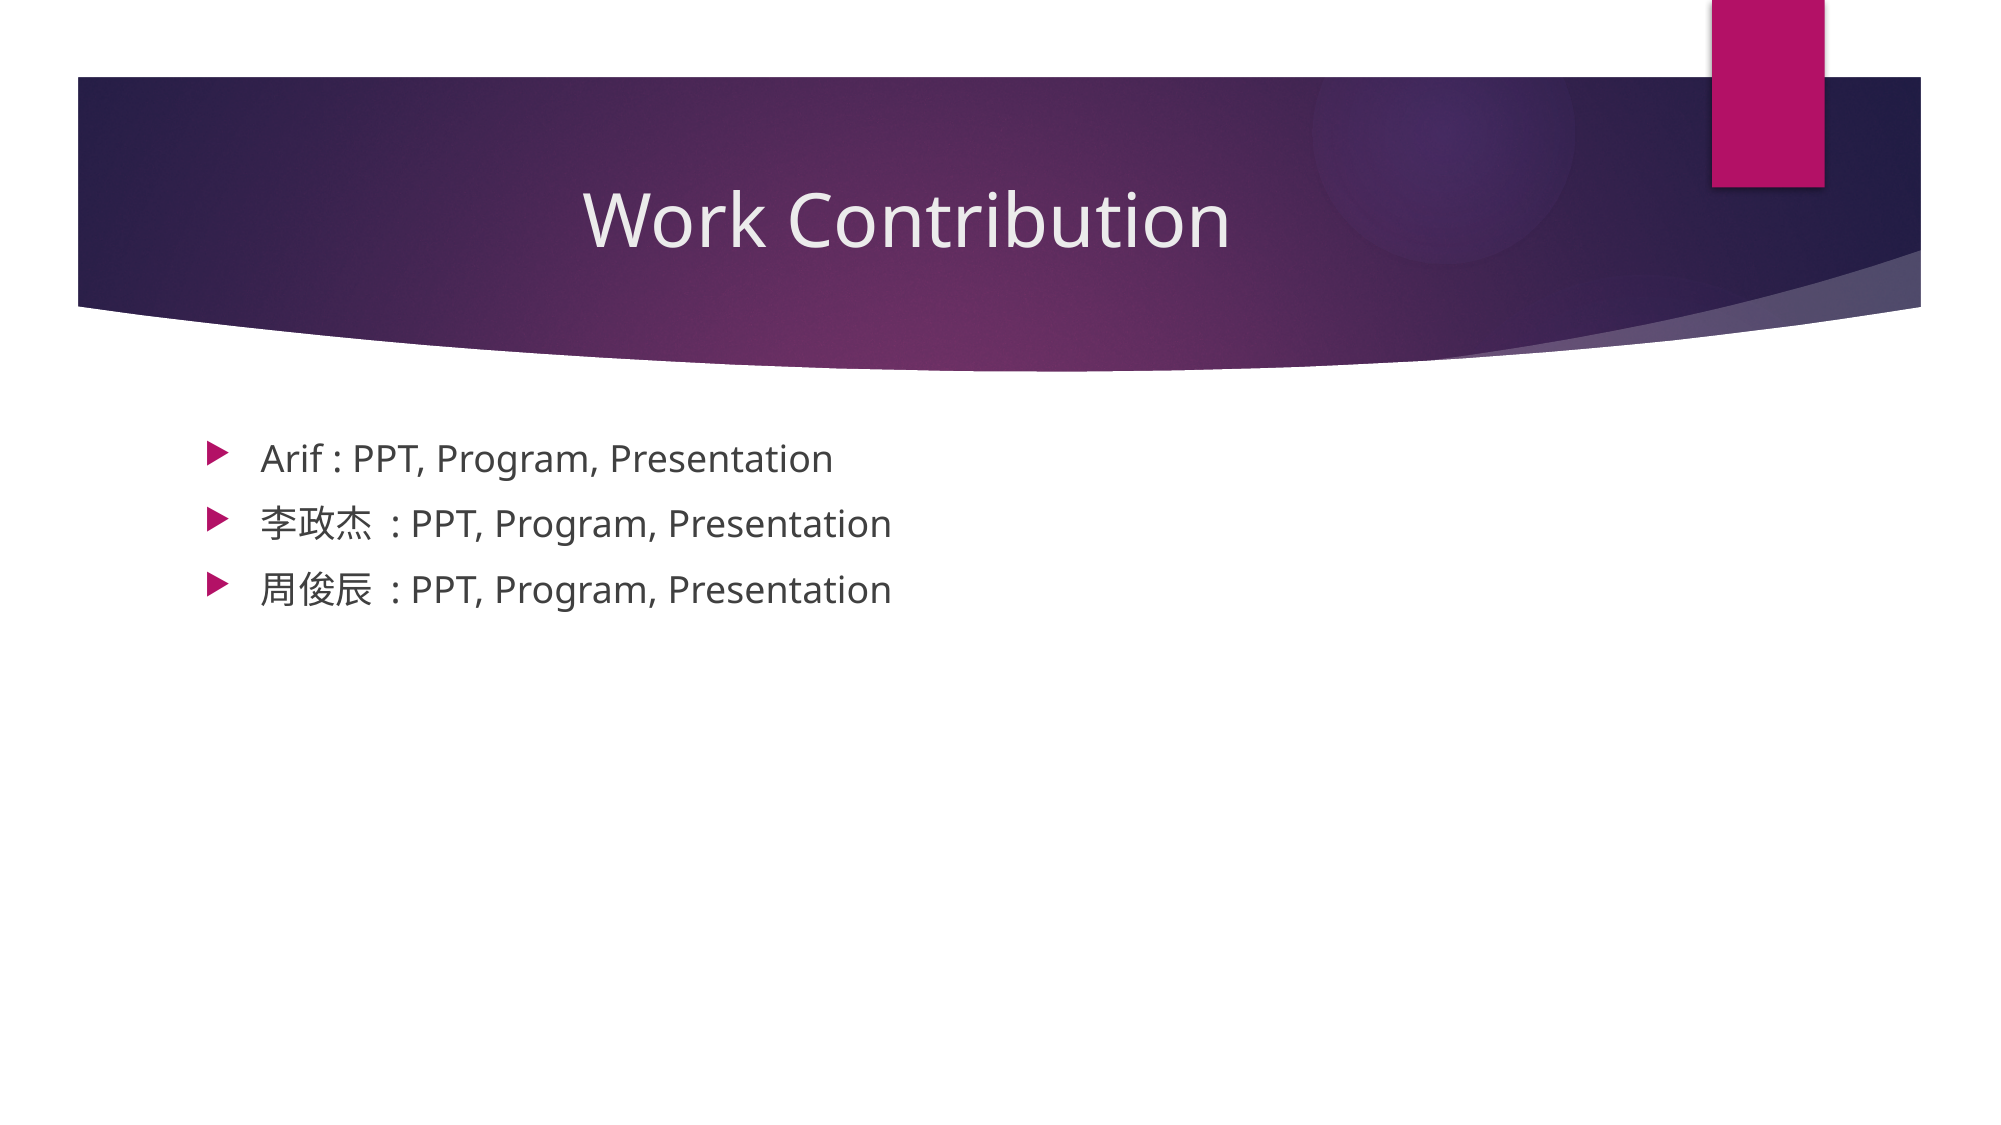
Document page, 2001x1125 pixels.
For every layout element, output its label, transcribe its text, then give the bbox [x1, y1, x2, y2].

list Arif : PPT, Program, Presentation 李政杰 : PPT, Program, Presentation 周俊辰 : PPT, Program, Presentation [189, 427, 1638, 988]
title Work Contribution [189, 159, 1627, 276]
